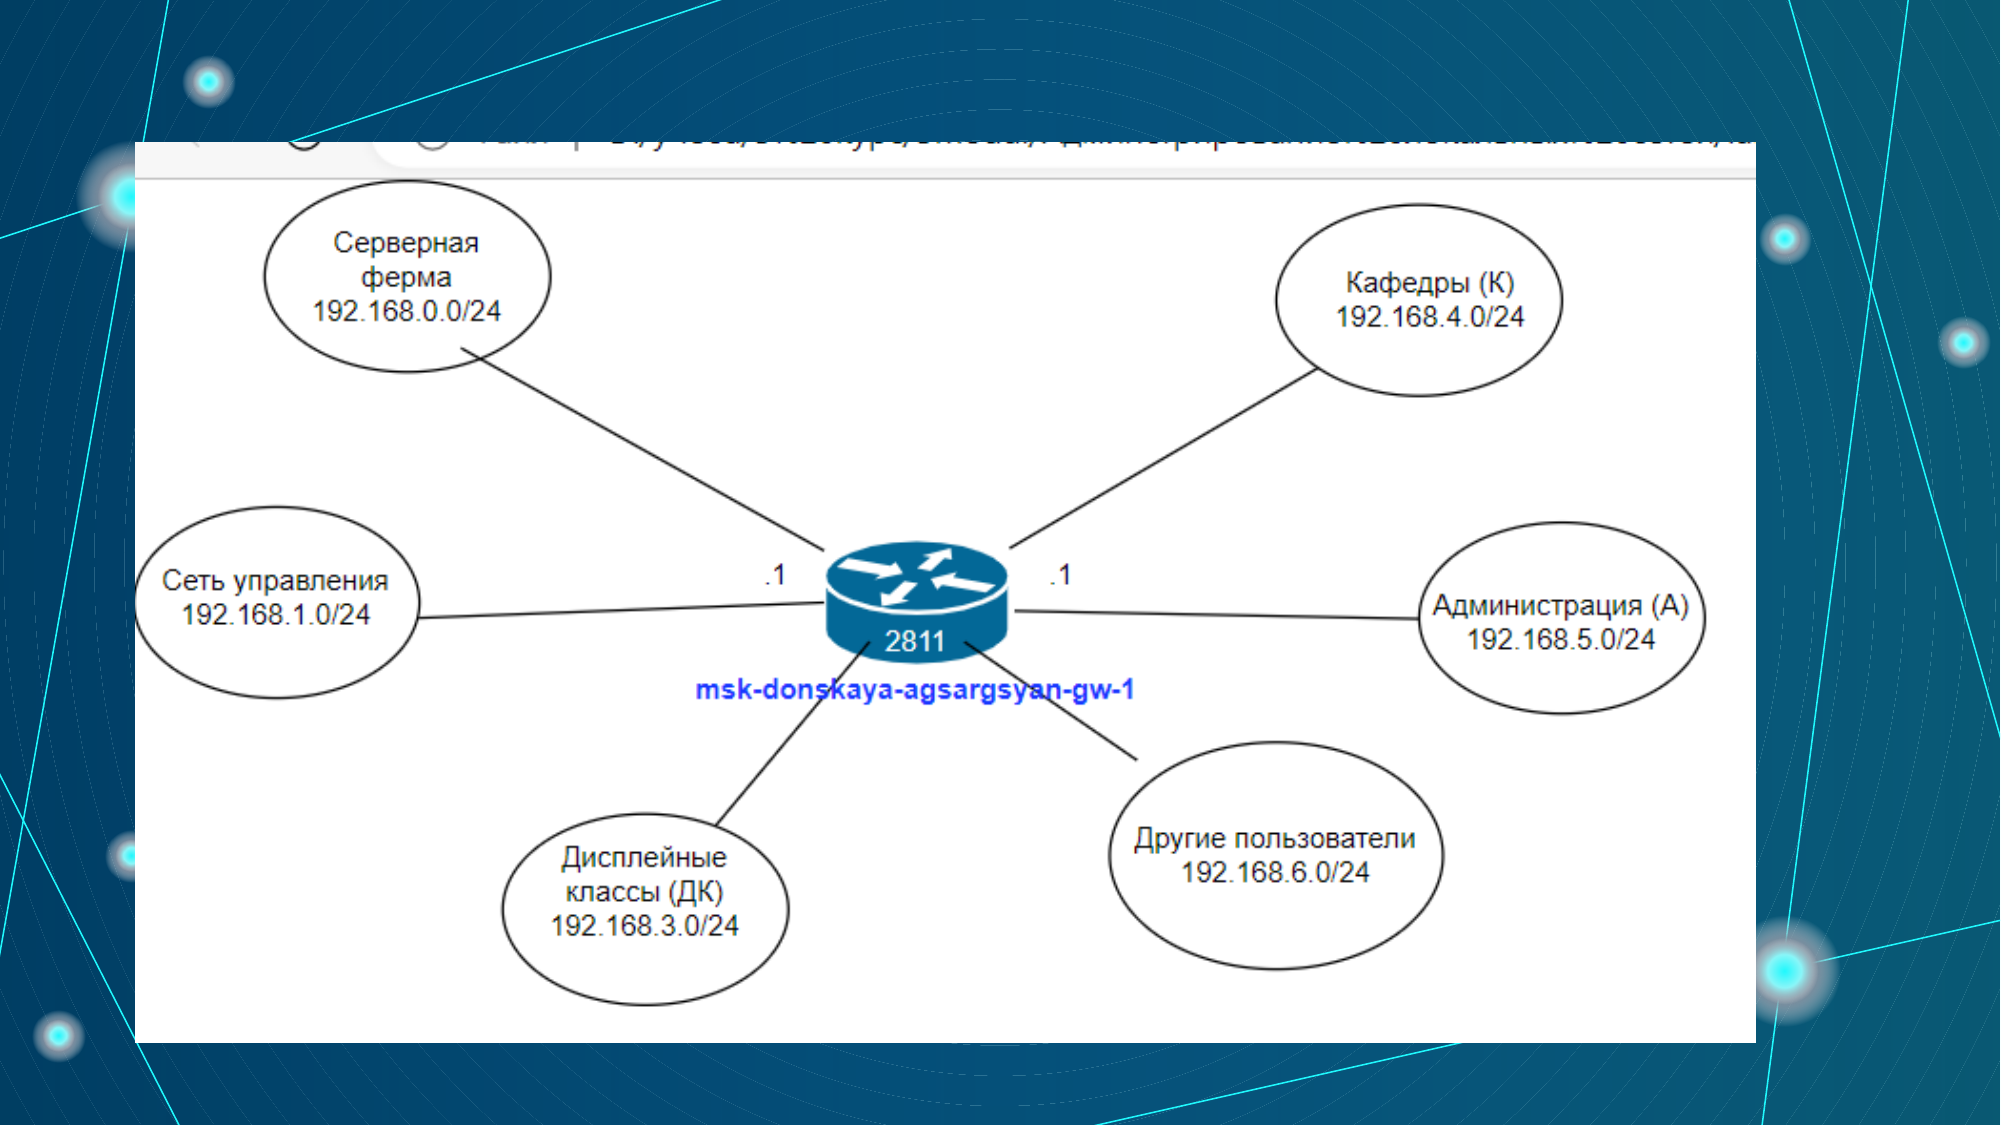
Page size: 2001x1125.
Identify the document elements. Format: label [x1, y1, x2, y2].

picture [135, 142, 1756, 1045]
